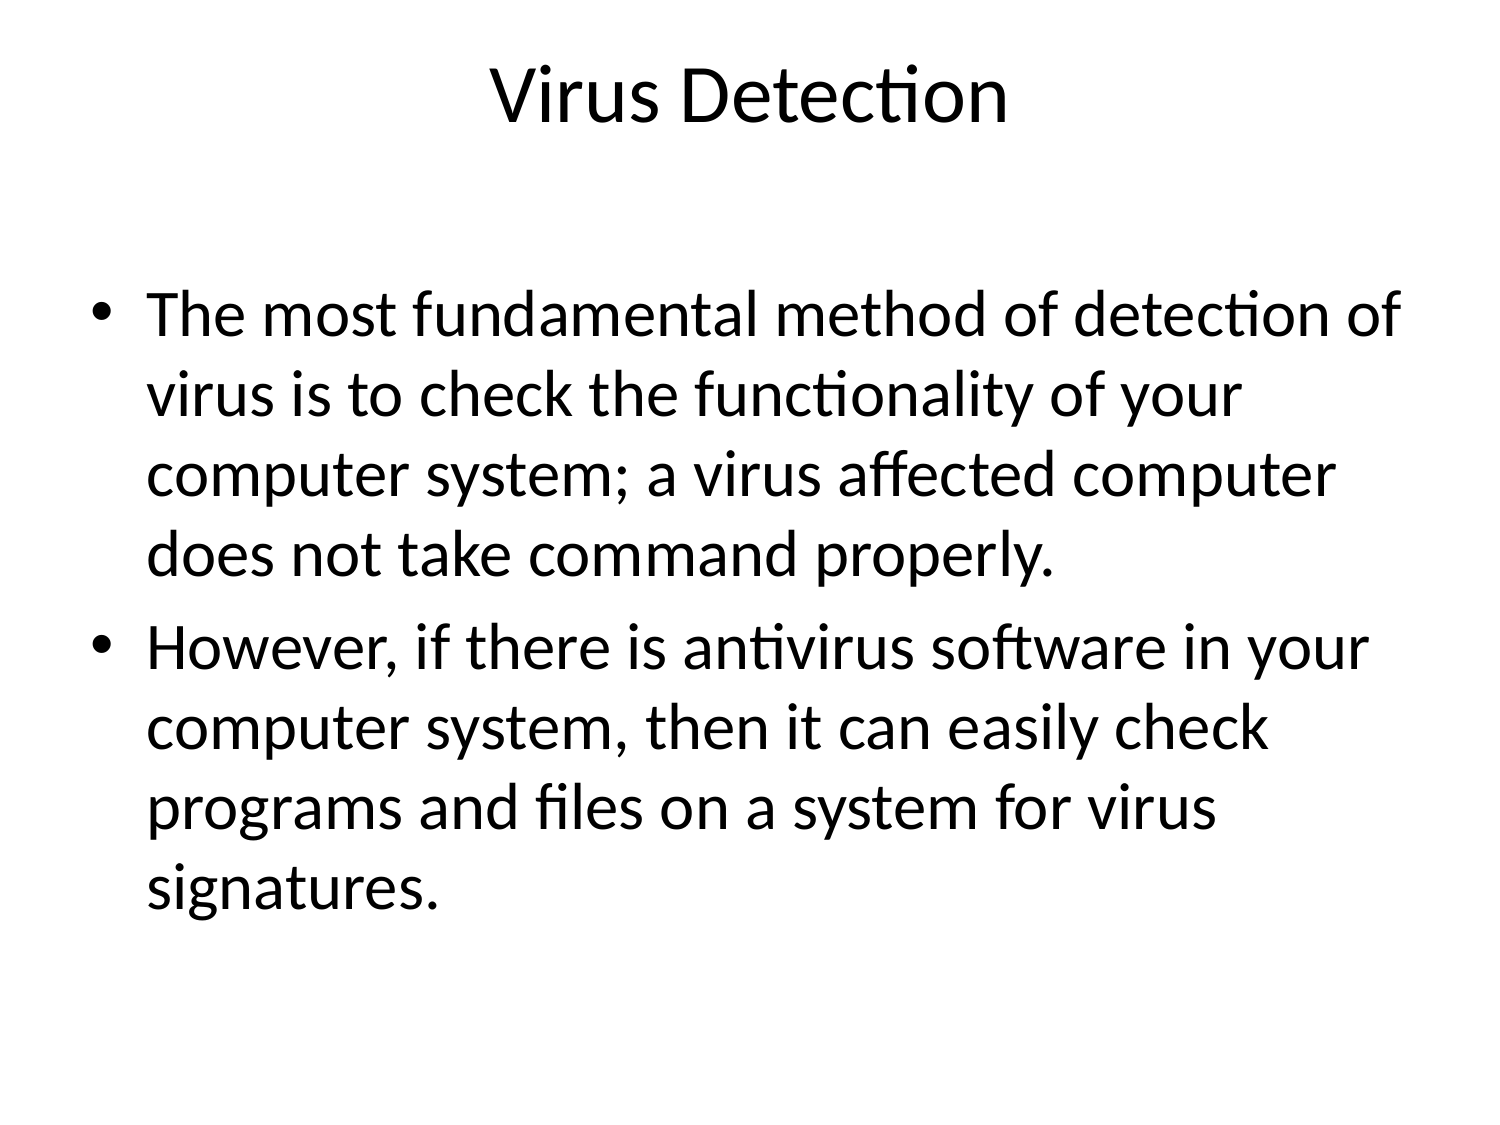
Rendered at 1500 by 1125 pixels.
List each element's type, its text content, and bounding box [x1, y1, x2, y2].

list The most fundamental method of detection of virus is to check the functionality of your computer system; a virus affected computer does not take command properly. However, if there is antivirus software in your computer system, then it can easily check programs and files on a system for virus signatures. [75, 262, 1425, 1005]
title Virus Detection [75, 45, 1425, 233]
